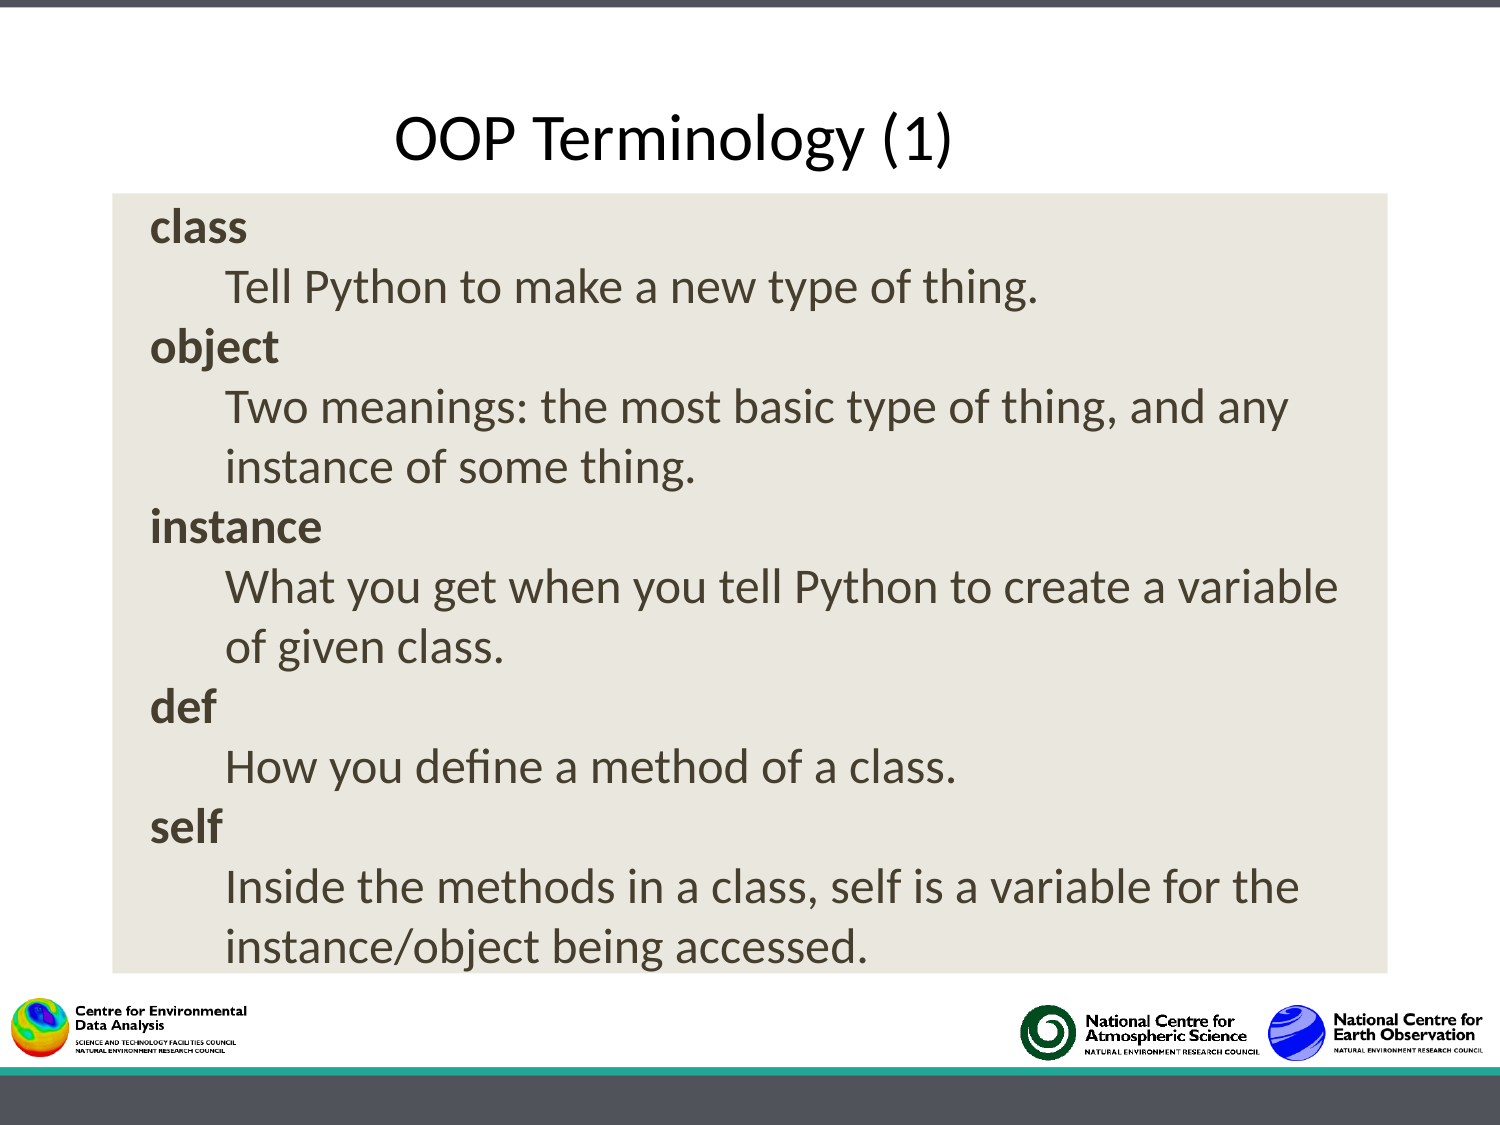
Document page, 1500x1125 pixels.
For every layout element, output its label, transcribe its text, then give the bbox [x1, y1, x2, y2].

picture [0, 0, 1500, 1125]
text_box class Tell Python to make a new type of thing. object Two meanings: the most basic type of thing, and any instance of some thing. instance What you get when you tell Python to create a variable of given class. def How you define a method of a class. self Inside the methods in a class, self is a variable for the instance/object being accessed. [112, 193, 1388, 974]
title OOP Terminology (1) [0, 45, 1350, 233]
